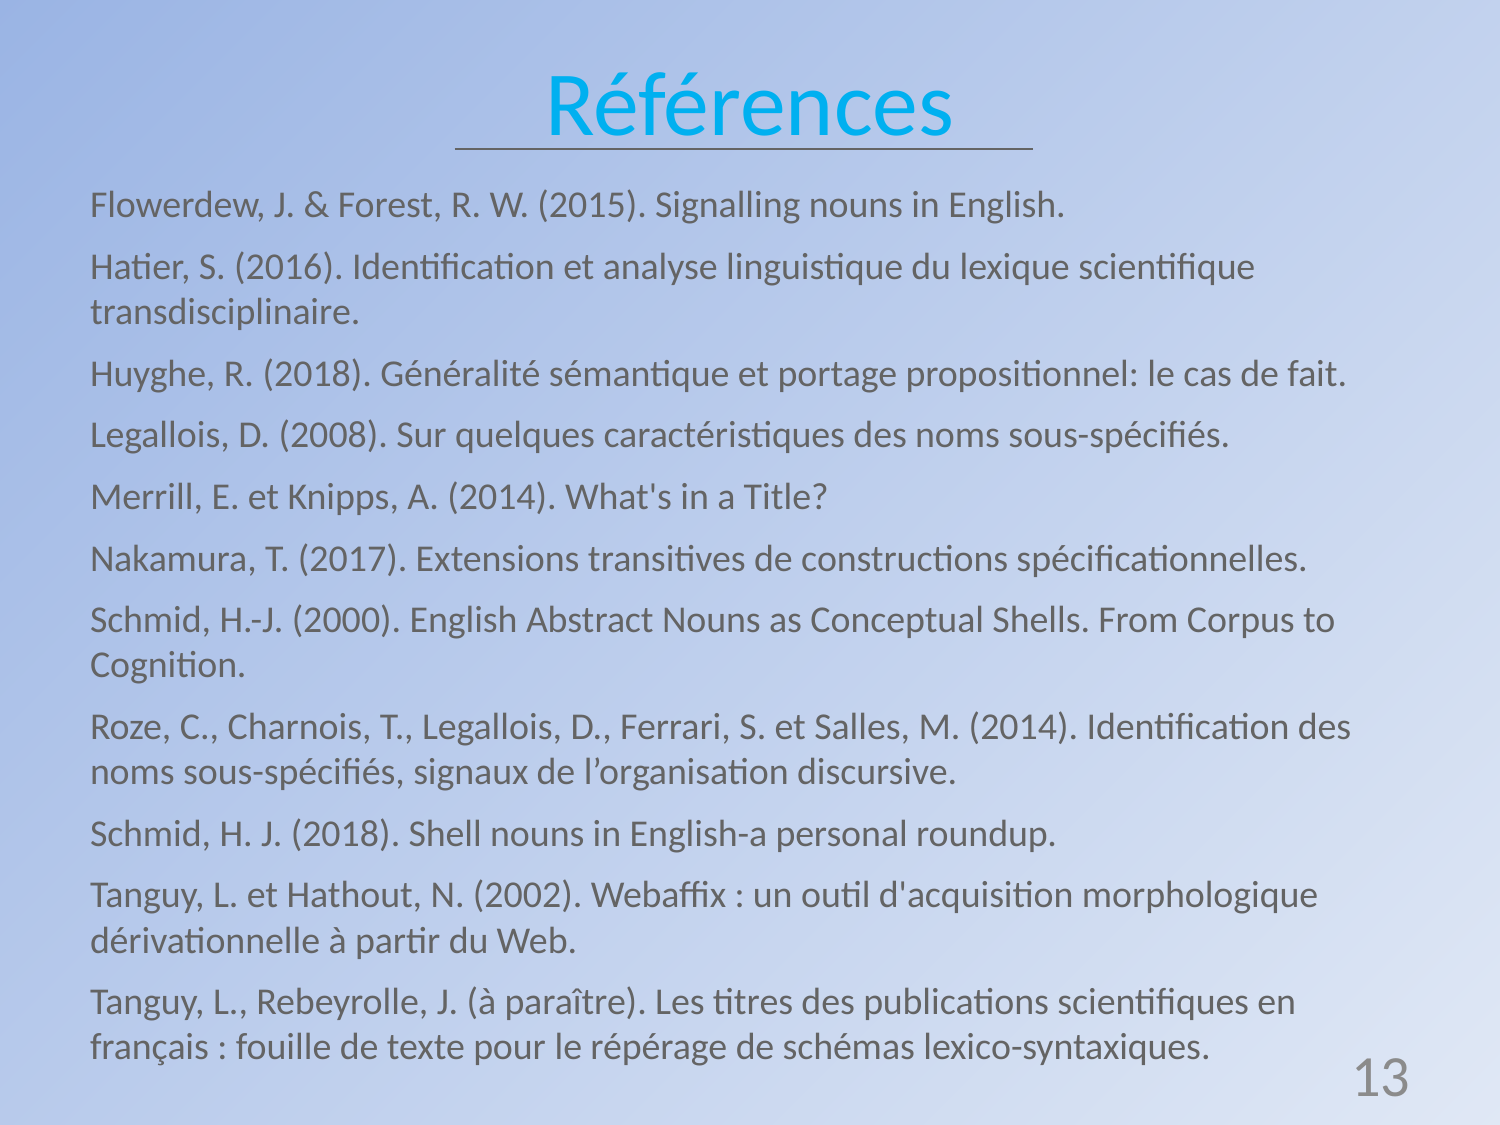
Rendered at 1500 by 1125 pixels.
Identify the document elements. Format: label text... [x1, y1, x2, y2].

slide_number 13 [1074, 1042, 1425, 1103]
title Références [75, 4, 1425, 172]
list Flowerdew, J. & Forest, R. W. (2015). Signalling nouns in English. Hatier, S. (2016). Identification et analyse linguistique du lexique scientifique transdisciplinaire. Huyghe, R. (2018). Généralité sémantique et portage propositionnel: le cas de fait. Legallois, D. (2008). Sur quelques caractéristiques des noms sous-spécifiés. Merrill, E. et Knipps, A. (2014). What's in a Title? Nakamura, T. (2017). Extensions transitives de constructions spécificationnelles. Schmid, H.-J. (2000). English Abstract Nouns as Conceptual Shells. From Corpus to Cognition. Roze, C., Charnois, T., Legallois, D., Ferrari, S. et Salles, M. (2014). Identification des noms sous-spécifiés, signaux de l’organisation discursive. Schmid, H. J. (2018). Shell nouns in English-a personal roundup. Tanguy, L. et Hathout, N. (2002). Webaffix : un outil d'acquisition morphologique dérivationnelle à partir du Web. Tanguy, L., Rebeyrolle, J. (à paraître). Les titres des publications scientifiques en français : fouille de texte pour le répérage de schémas lexico-syntaxiques. [75, 172, 1425, 1083]
